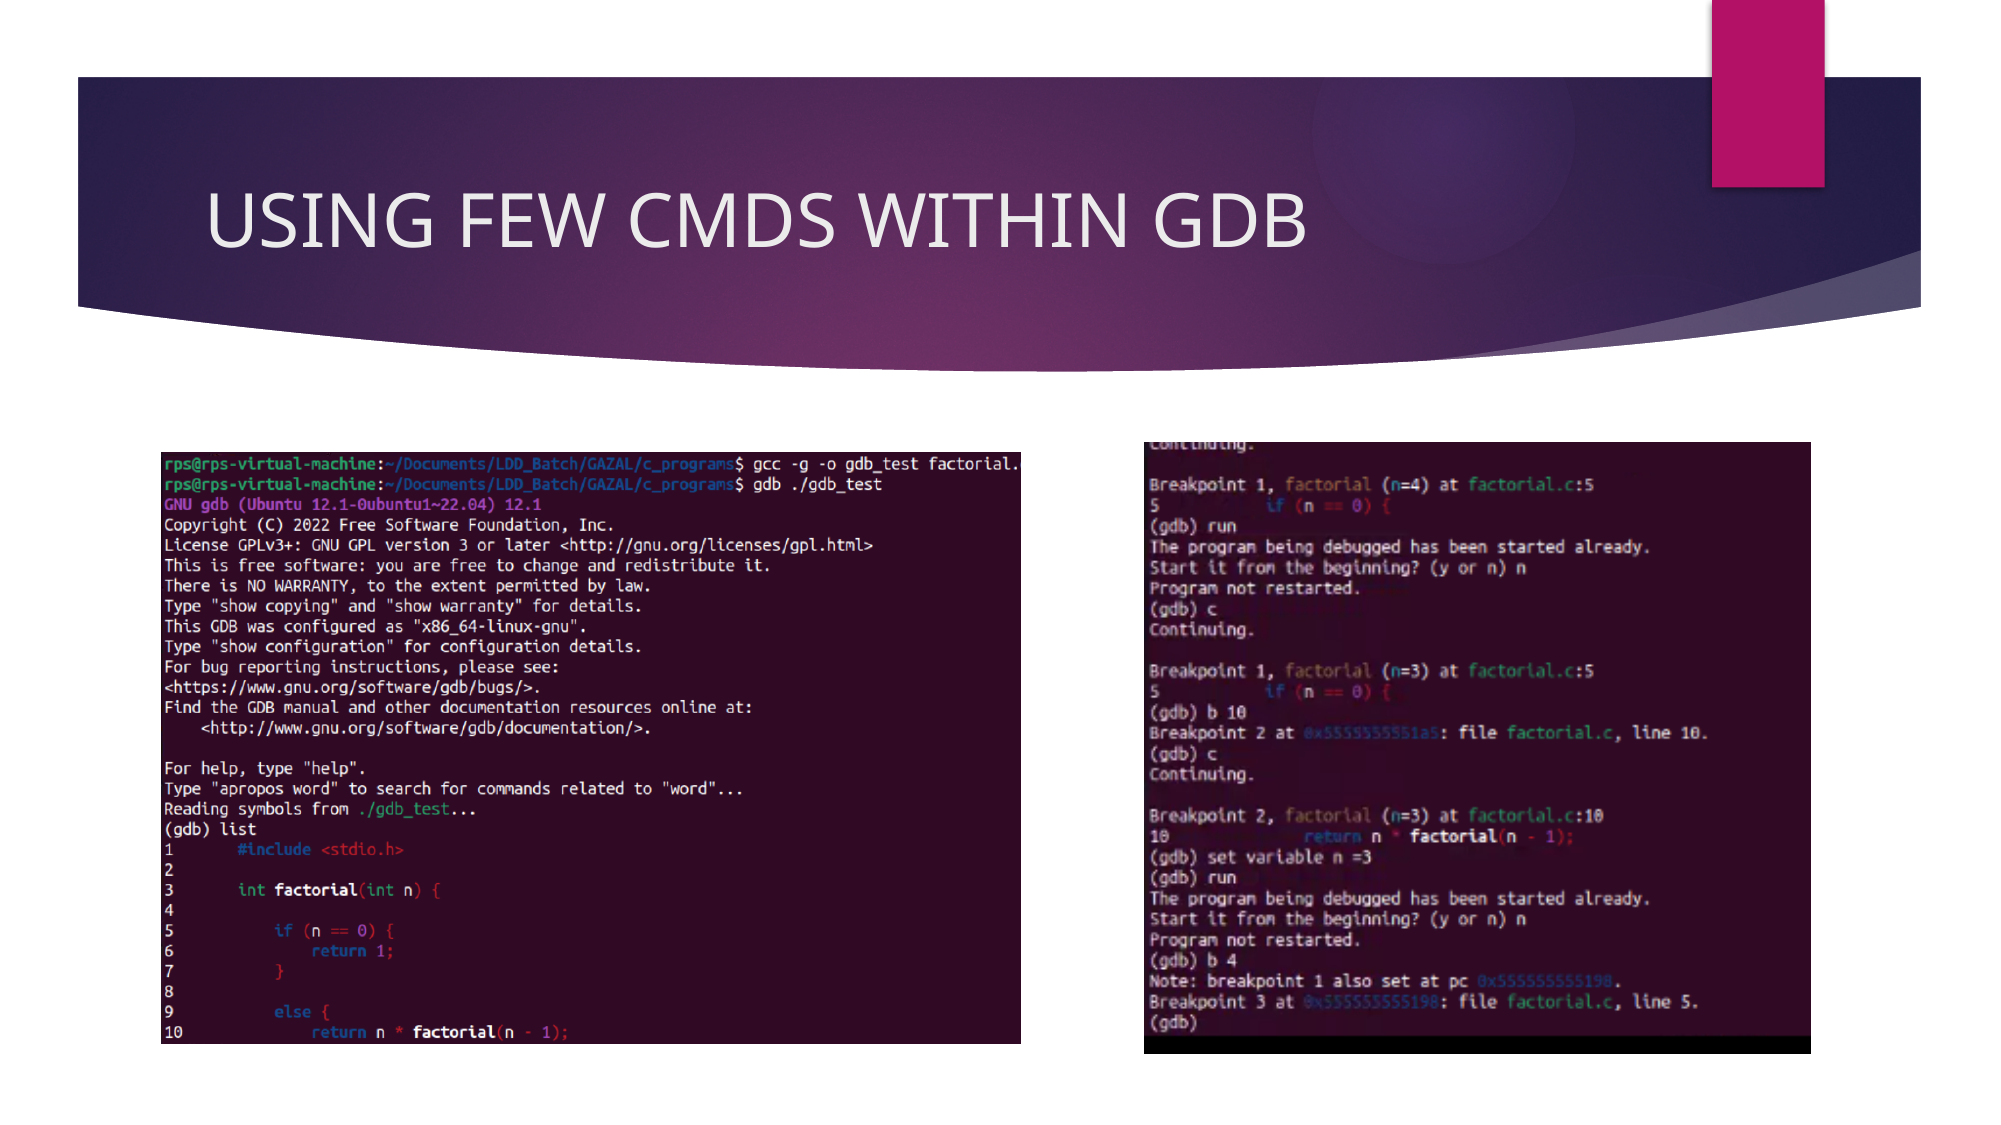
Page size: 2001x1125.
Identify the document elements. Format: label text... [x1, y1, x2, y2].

title USING FEW CMDS WITHIN GDB [189, 159, 1627, 276]
picture [1144, 441, 1811, 1054]
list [160, 452, 1021, 1044]
